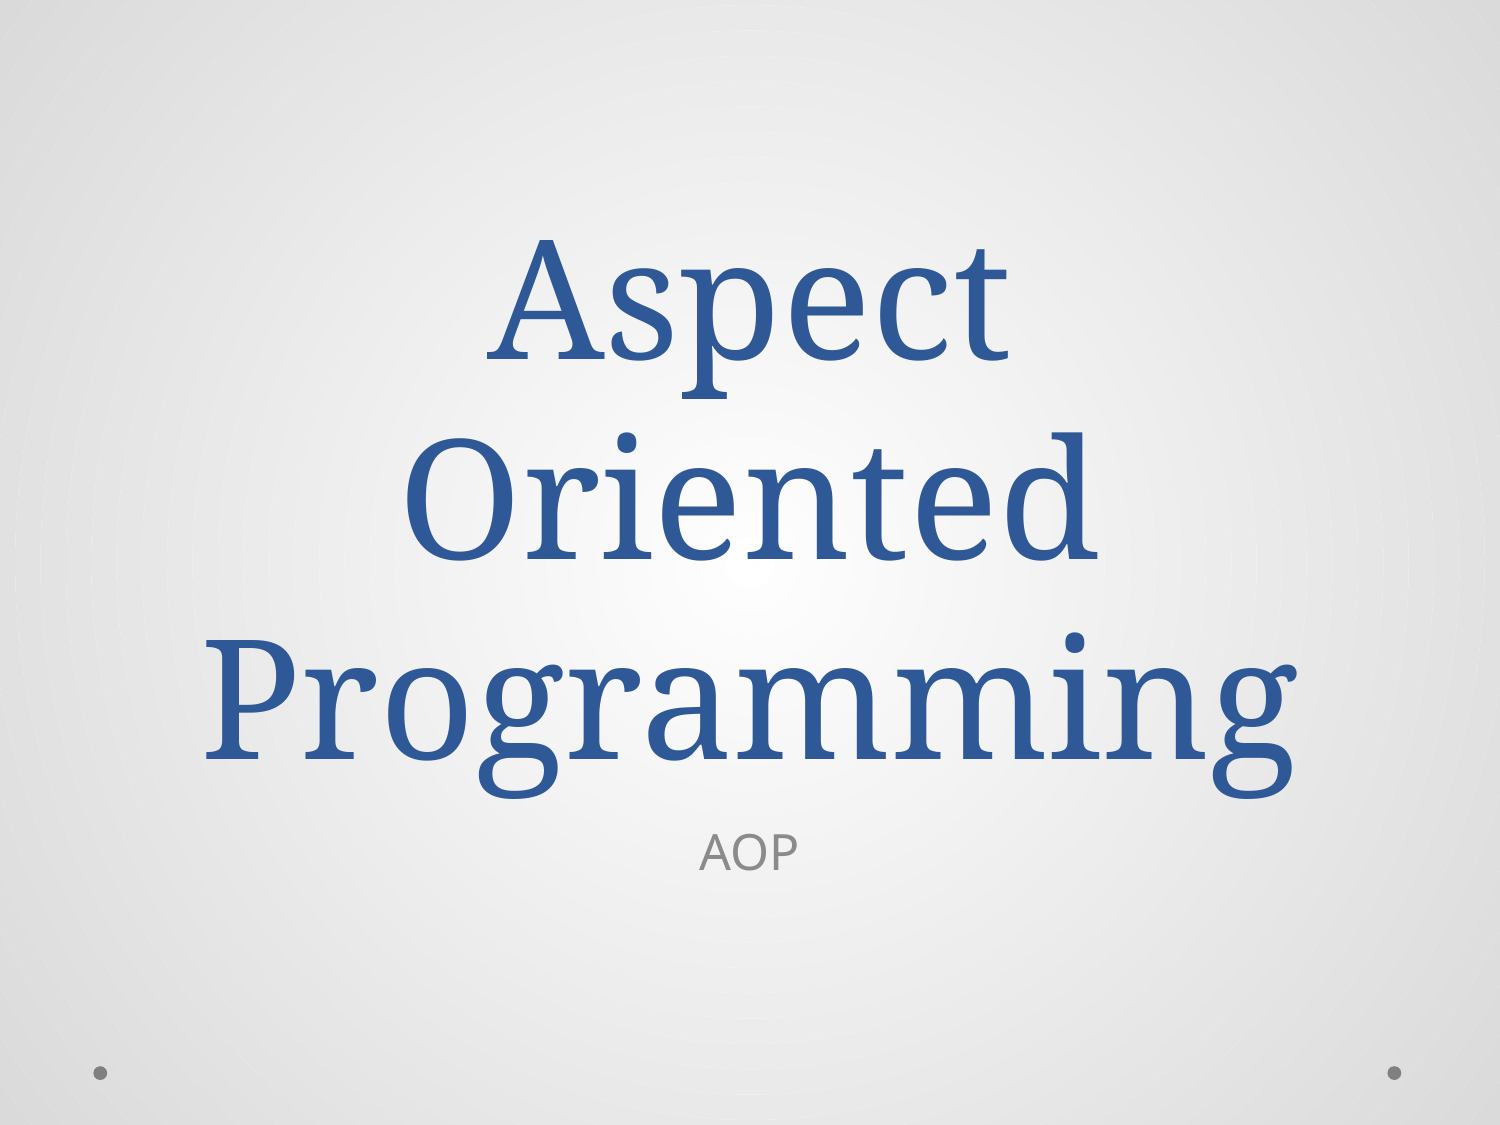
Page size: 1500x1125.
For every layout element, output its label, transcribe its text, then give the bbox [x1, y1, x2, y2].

title Aspect Oriented Programming [112, 99, 1388, 800]
subtitle AOP [225, 812, 1275, 1013]
